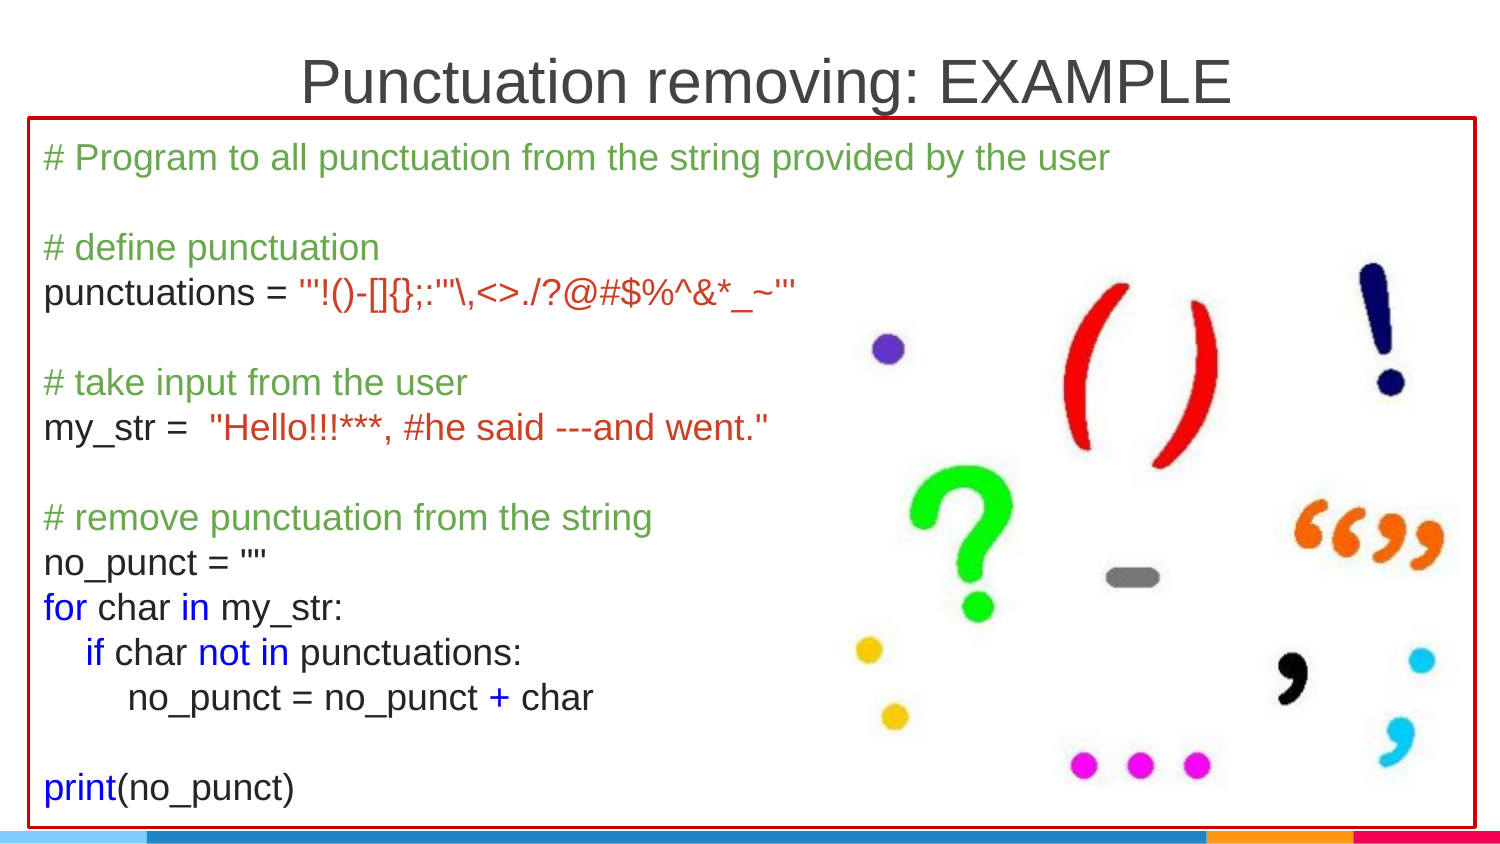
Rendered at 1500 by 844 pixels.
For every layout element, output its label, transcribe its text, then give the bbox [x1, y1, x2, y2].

text_box Punctuation removing: EXAMPLE [199, 26, 1335, 117]
text_box # Program to all punctuation from the string provided by the user # define punctuation punctuations = '''!()-[]{};:'"\,<>./?@#$%^&*_~''' # take input from the user my_str = "Hello!!!***, #he said ---and went." # remove punctuation from the string no_punct = "" for char in my_str: if char not in punctuations: no_punct = no_punct + char print(no_punct) [28, 117, 1475, 828]
picture [806, 242, 1461, 793]
